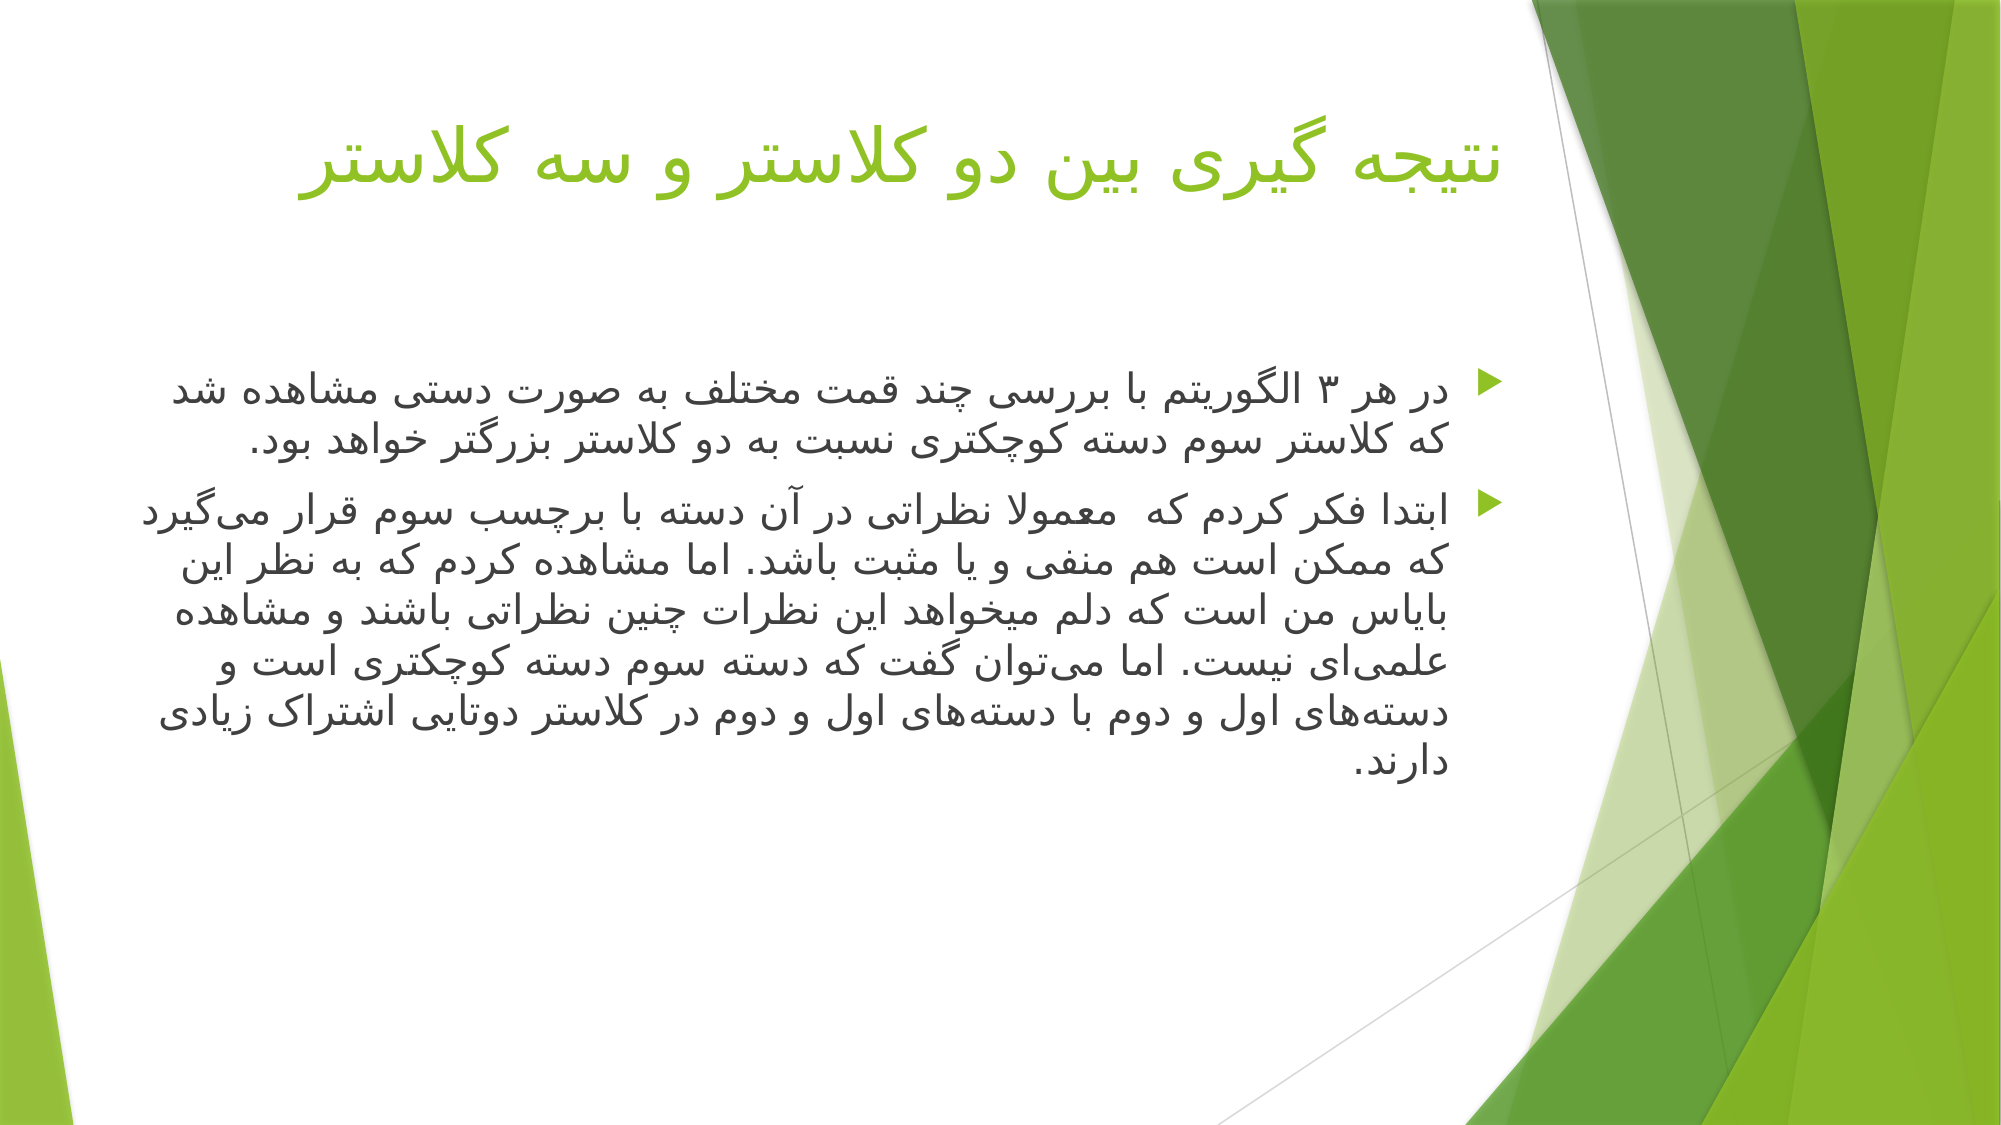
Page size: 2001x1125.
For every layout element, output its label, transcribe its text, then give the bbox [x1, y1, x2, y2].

title نتیجه گیری بین دو کلاستر و سه کلاستر [111, 99, 1522, 317]
list در هر ۳ الگوریتم با بررسی چند قمت مختلف به صورت دستی مشاهده شد که کلاستر سوم دسته کوچکتری نسبت به دو کلاستر بزرگتر خواهد بود. ابتدا فکر کردم که معمولا نظراتی در آن دسته با برچسب سوم قرار می‌گیرد که ممکن است هم منفی و یا مثبت باشد. اما مشاهده کردم که به نظر این بایاس من است که دلم میخواهد این نظرات چنین نظراتی باشند و مشاهده علمی‌ای نیست. اما می‌توان گفت که دسته سوم دسته کوچکتری است و دسته‌های اول و دوم با دسته‌های اول و دوم در کلاستر دوتایی اشتراک زیادی دارند. [111, 354, 1522, 992]
